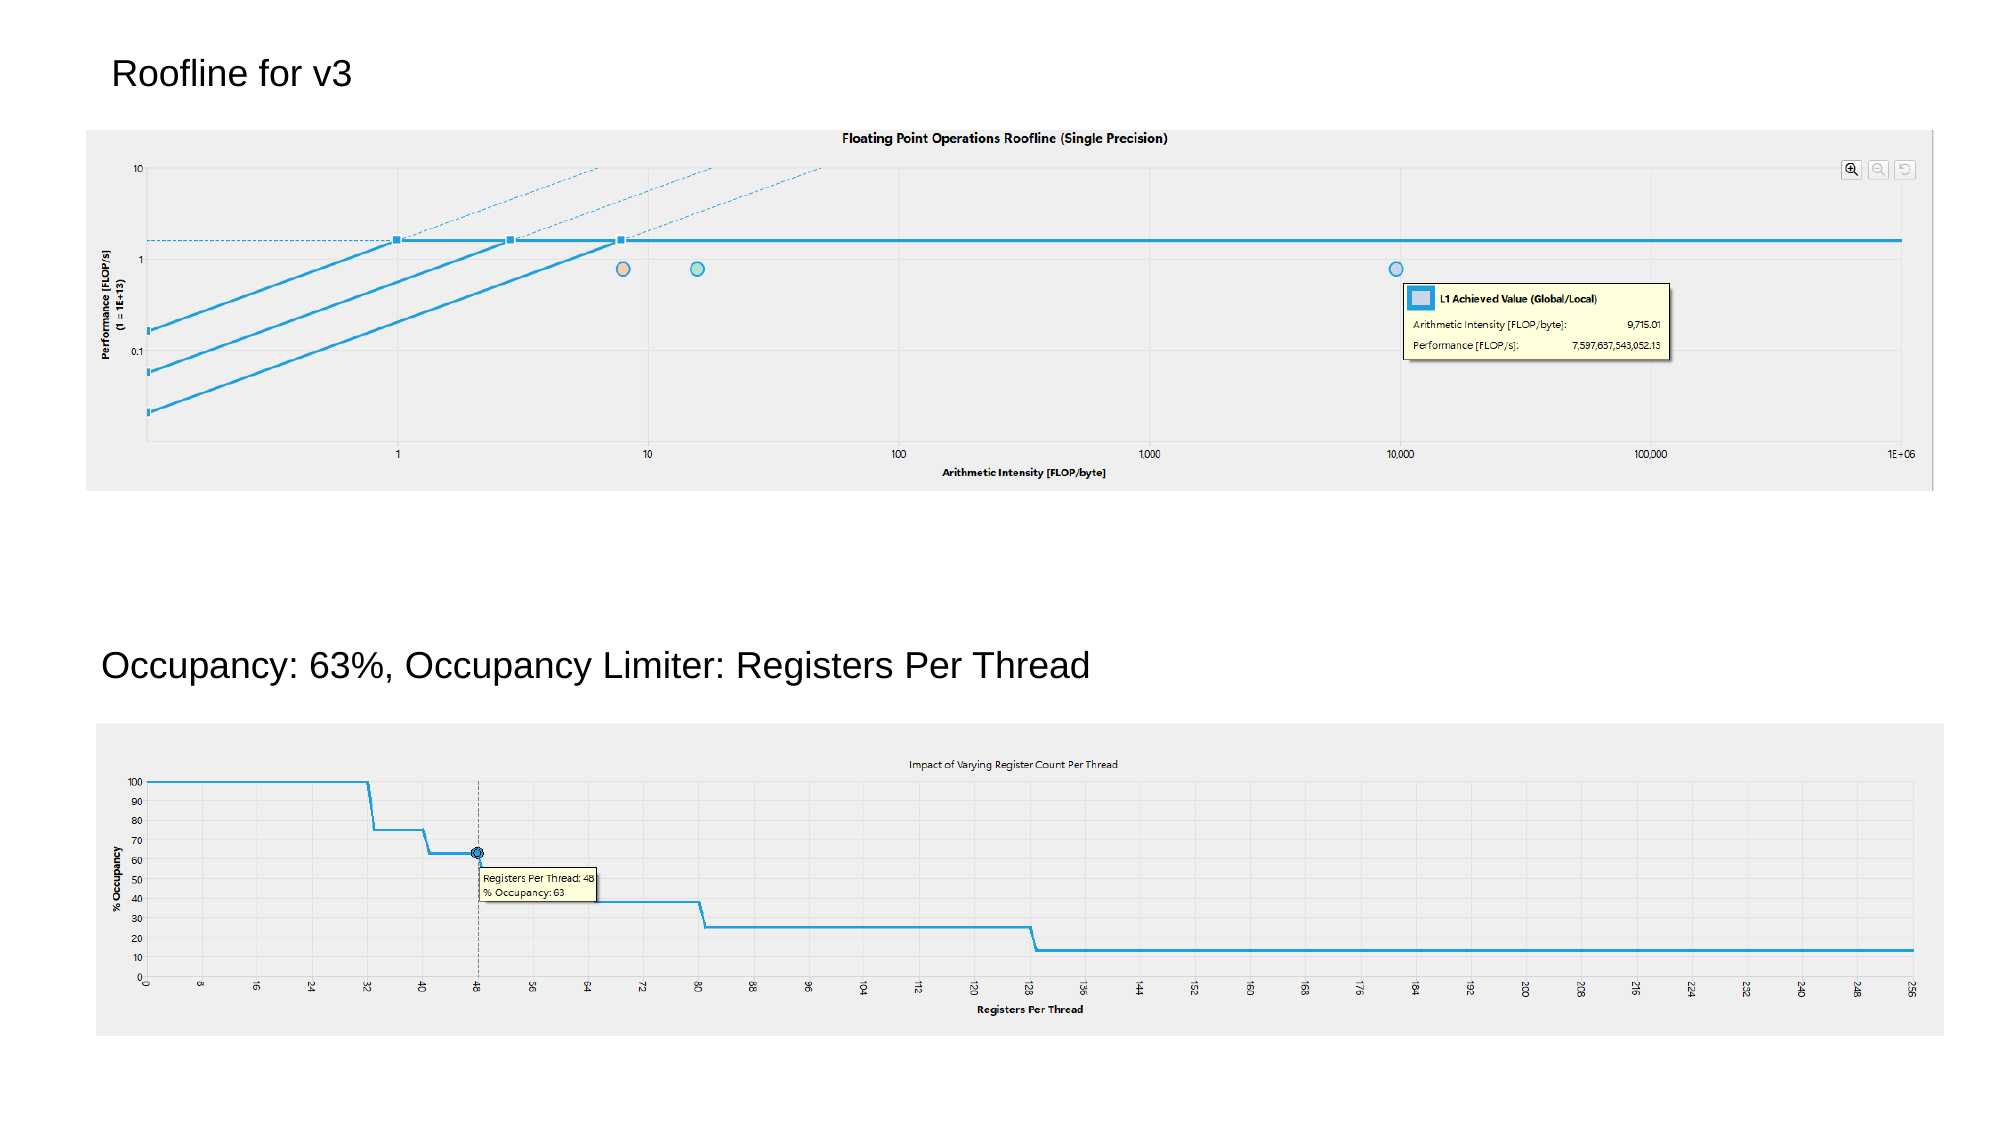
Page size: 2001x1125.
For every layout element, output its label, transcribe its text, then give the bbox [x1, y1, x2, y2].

picture [86, 130, 1934, 492]
text_box Occupancy: 63%, Occupancy Limiter: Registers Per Thread [86, 633, 1170, 694]
picture [96, 723, 1944, 1036]
text_box Roofline for v3 [96, 41, 490, 102]
